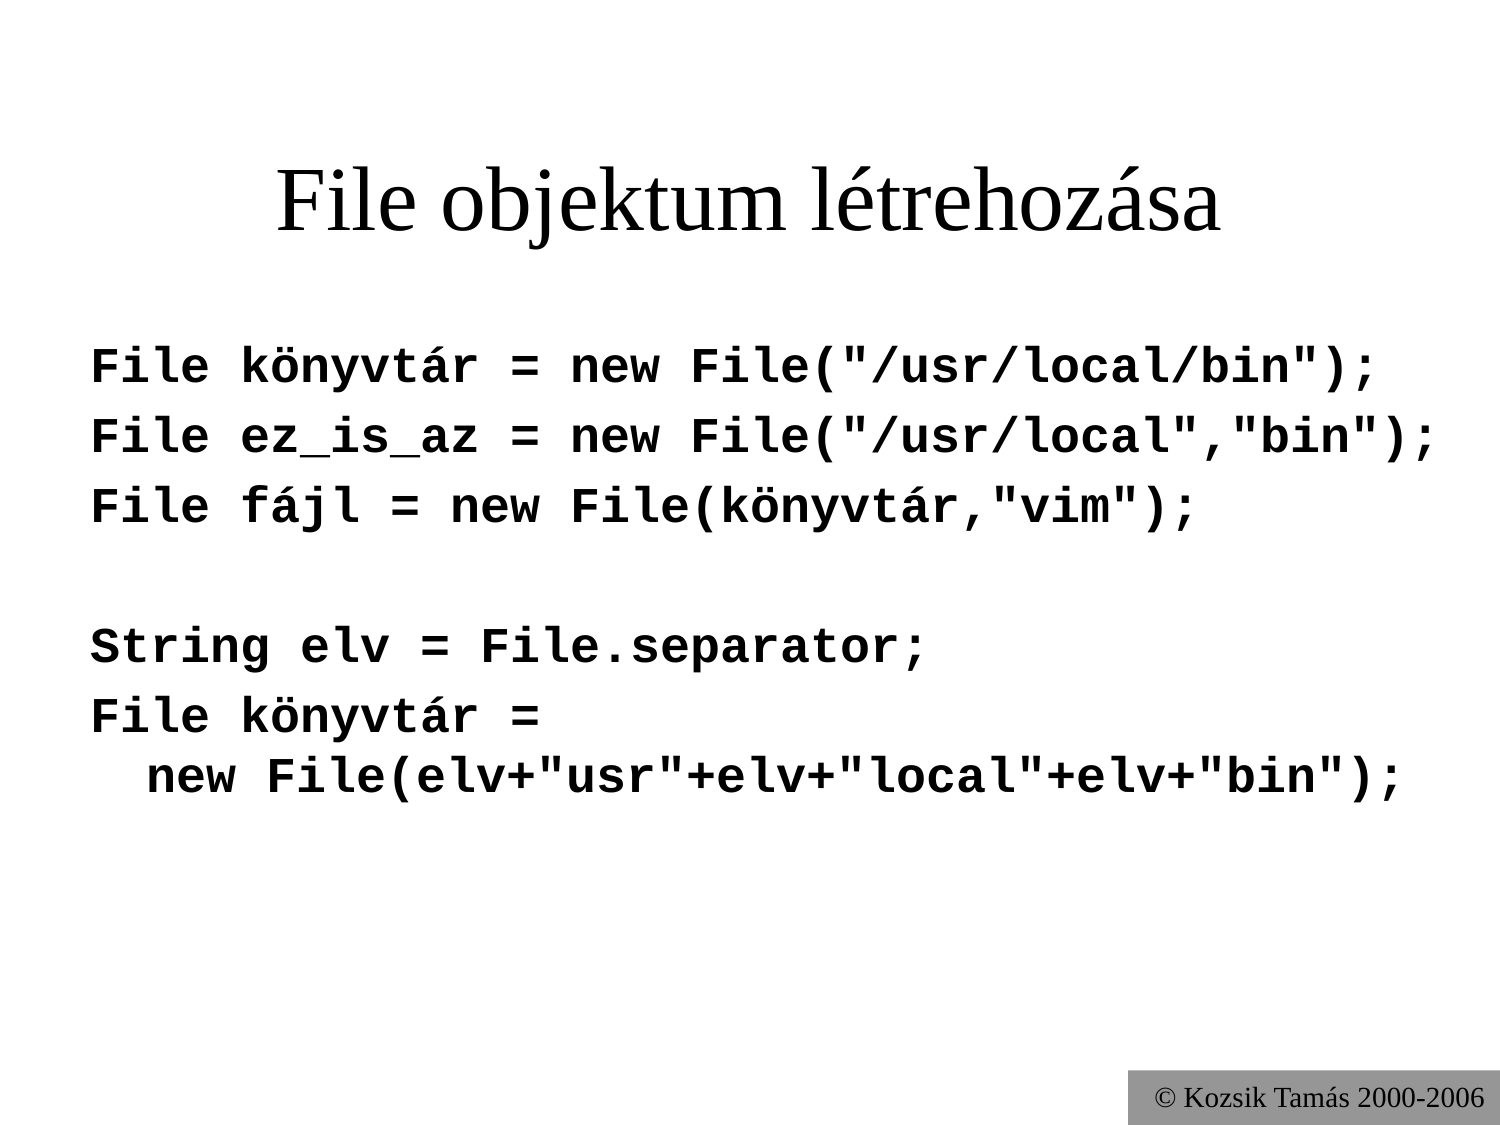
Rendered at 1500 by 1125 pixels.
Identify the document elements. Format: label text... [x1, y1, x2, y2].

list File könyvtár = new File("/usr/local/bin"); File ez_is_az = new File("/usr/local","bin"); File fájl = new File(könyvtár,"vim"); String elv = File.separator; File könyvtár = new File(elv+"usr"+elv+"local"+elv+"bin"); [75, 324, 1463, 1000]
footer © Kozsik Tamás 2000-2006 [1128, 1070, 1500, 1125]
title File objektum létrehozása [112, 99, 1388, 288]
